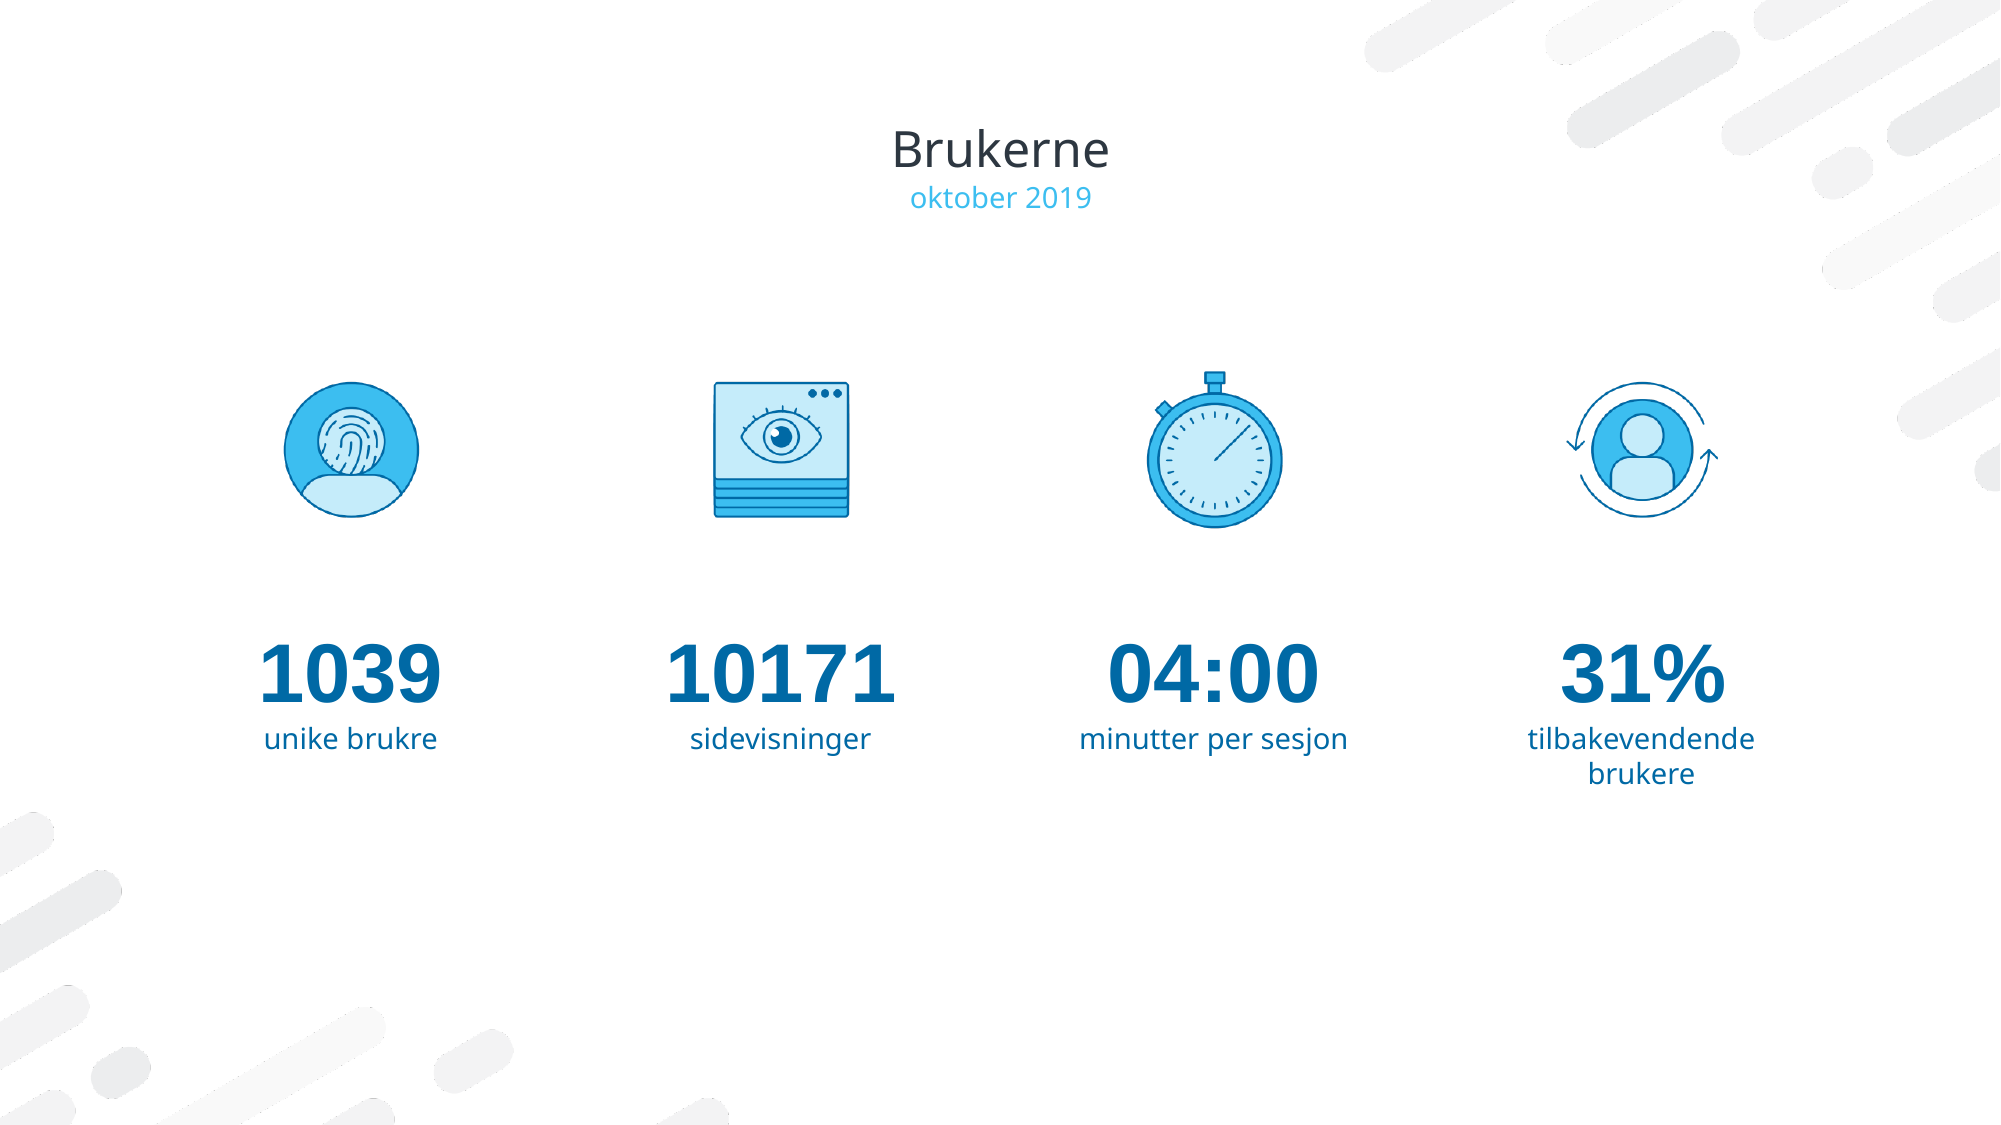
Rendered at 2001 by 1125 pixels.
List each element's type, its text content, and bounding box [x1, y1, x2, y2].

list 31% [1484, 587, 1804, 721]
subtitle oktober 2019 [147, 177, 1855, 219]
title Brukerne [147, 124, 1855, 177]
list 10171 [621, 587, 941, 721]
list 1039 [191, 587, 511, 721]
list 04:00 [1054, 587, 1374, 721]
